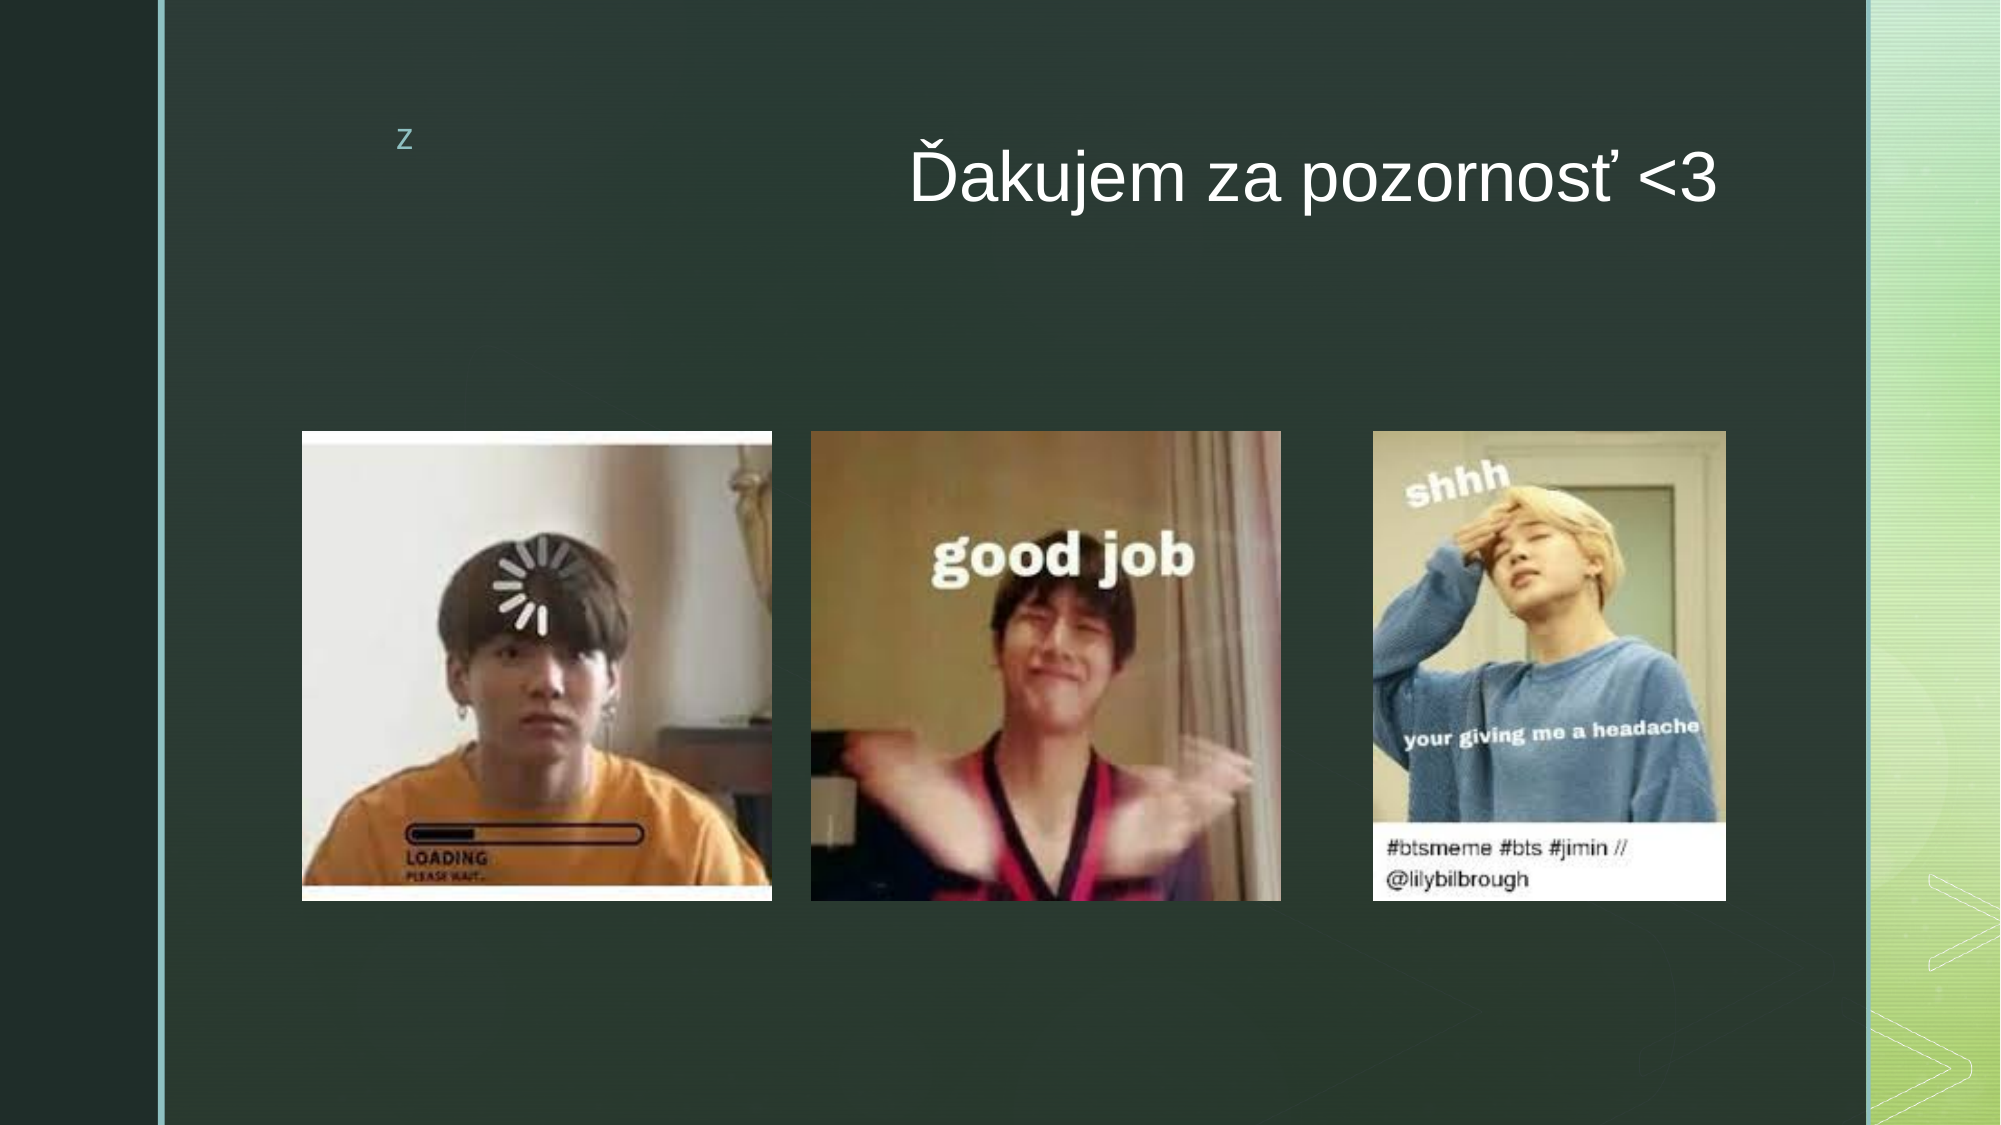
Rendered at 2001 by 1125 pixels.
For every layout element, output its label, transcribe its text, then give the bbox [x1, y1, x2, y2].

picture [1373, 431, 1726, 901]
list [302, 431, 772, 901]
picture [811, 431, 1281, 901]
picture [1871, 0, 2001, 1125]
title Ďakujem za pozornosť <3 [428, 132, 1734, 310]
